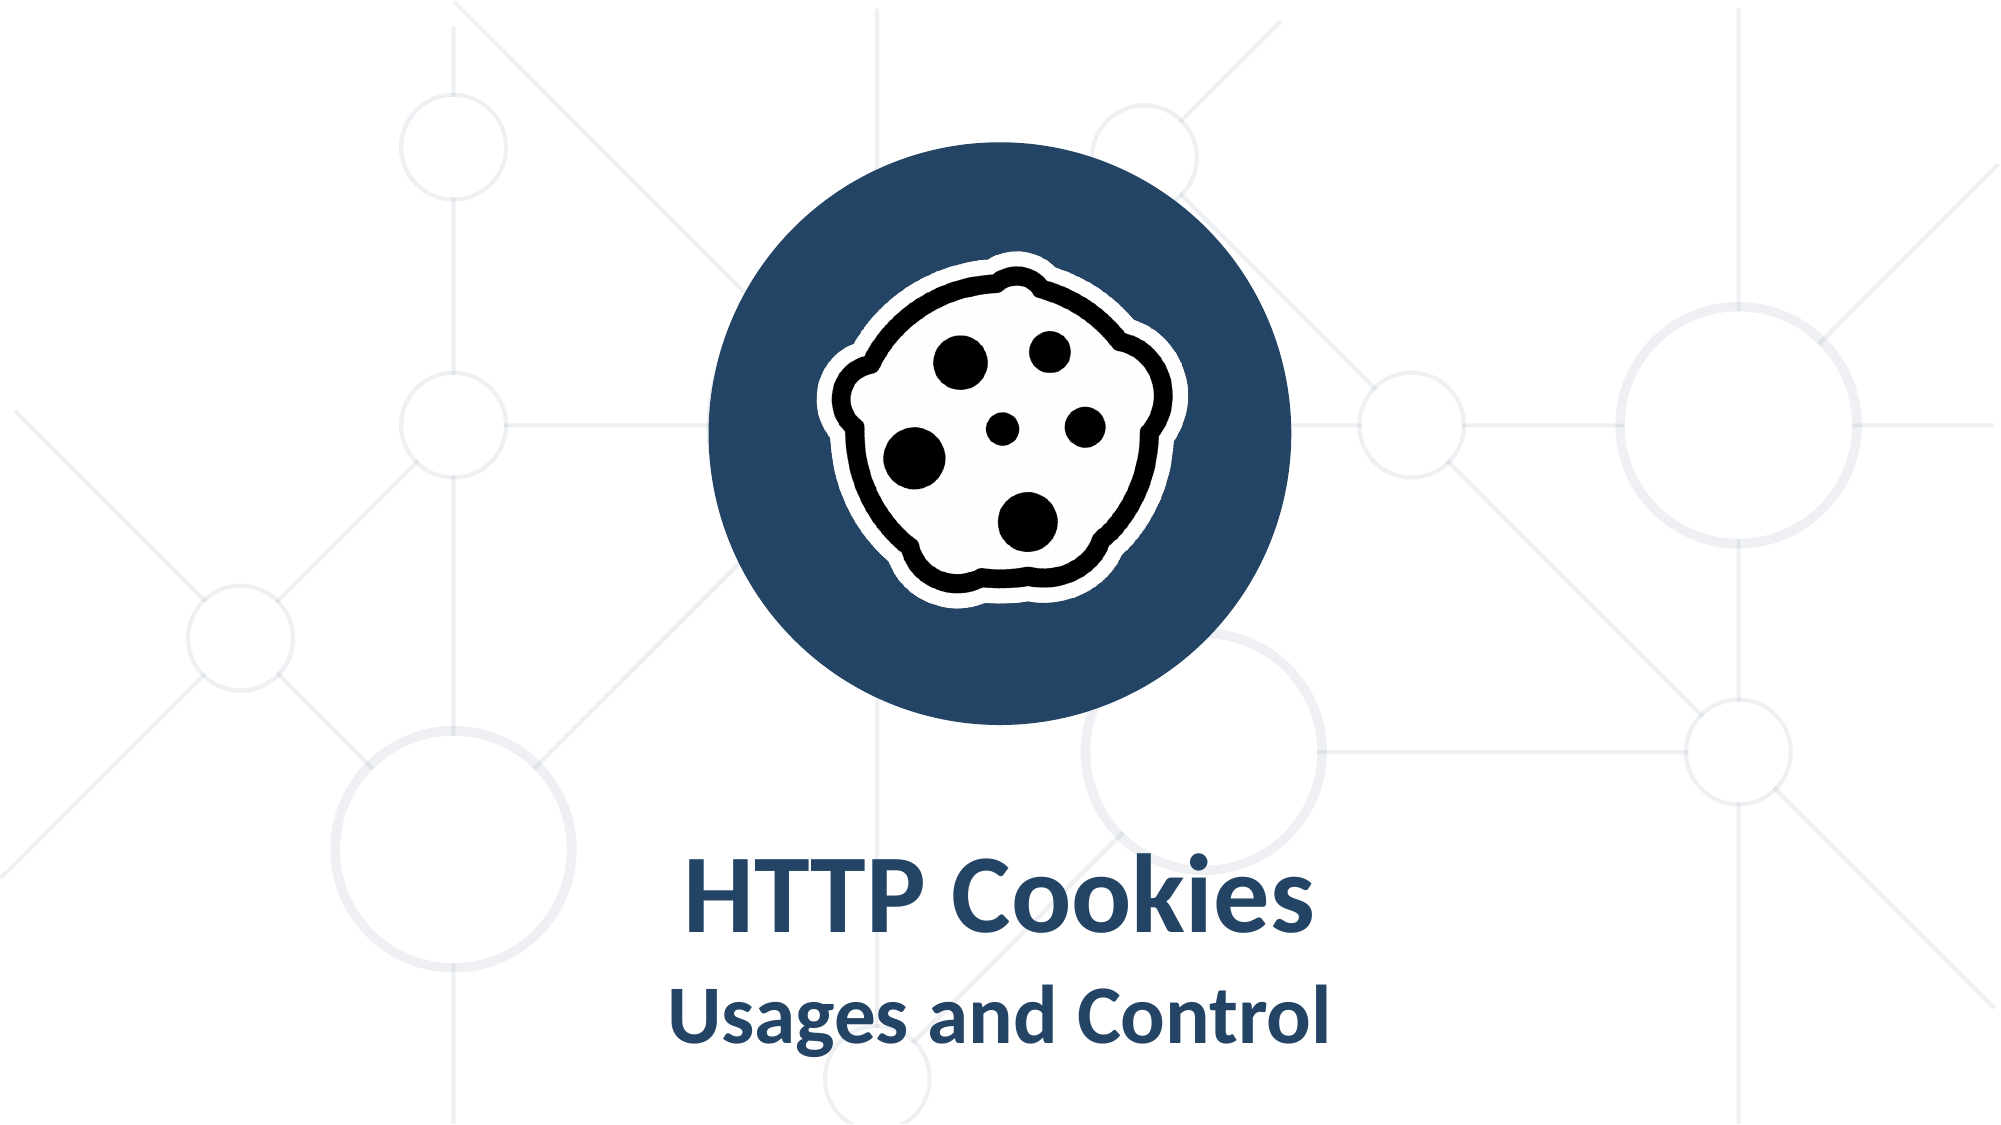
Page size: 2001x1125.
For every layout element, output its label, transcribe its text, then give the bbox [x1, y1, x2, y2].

list Usages and Control [100, 966, 1900, 1049]
picture [742, 175, 1258, 690]
list HTTP Cookies [100, 820, 1900, 947]
